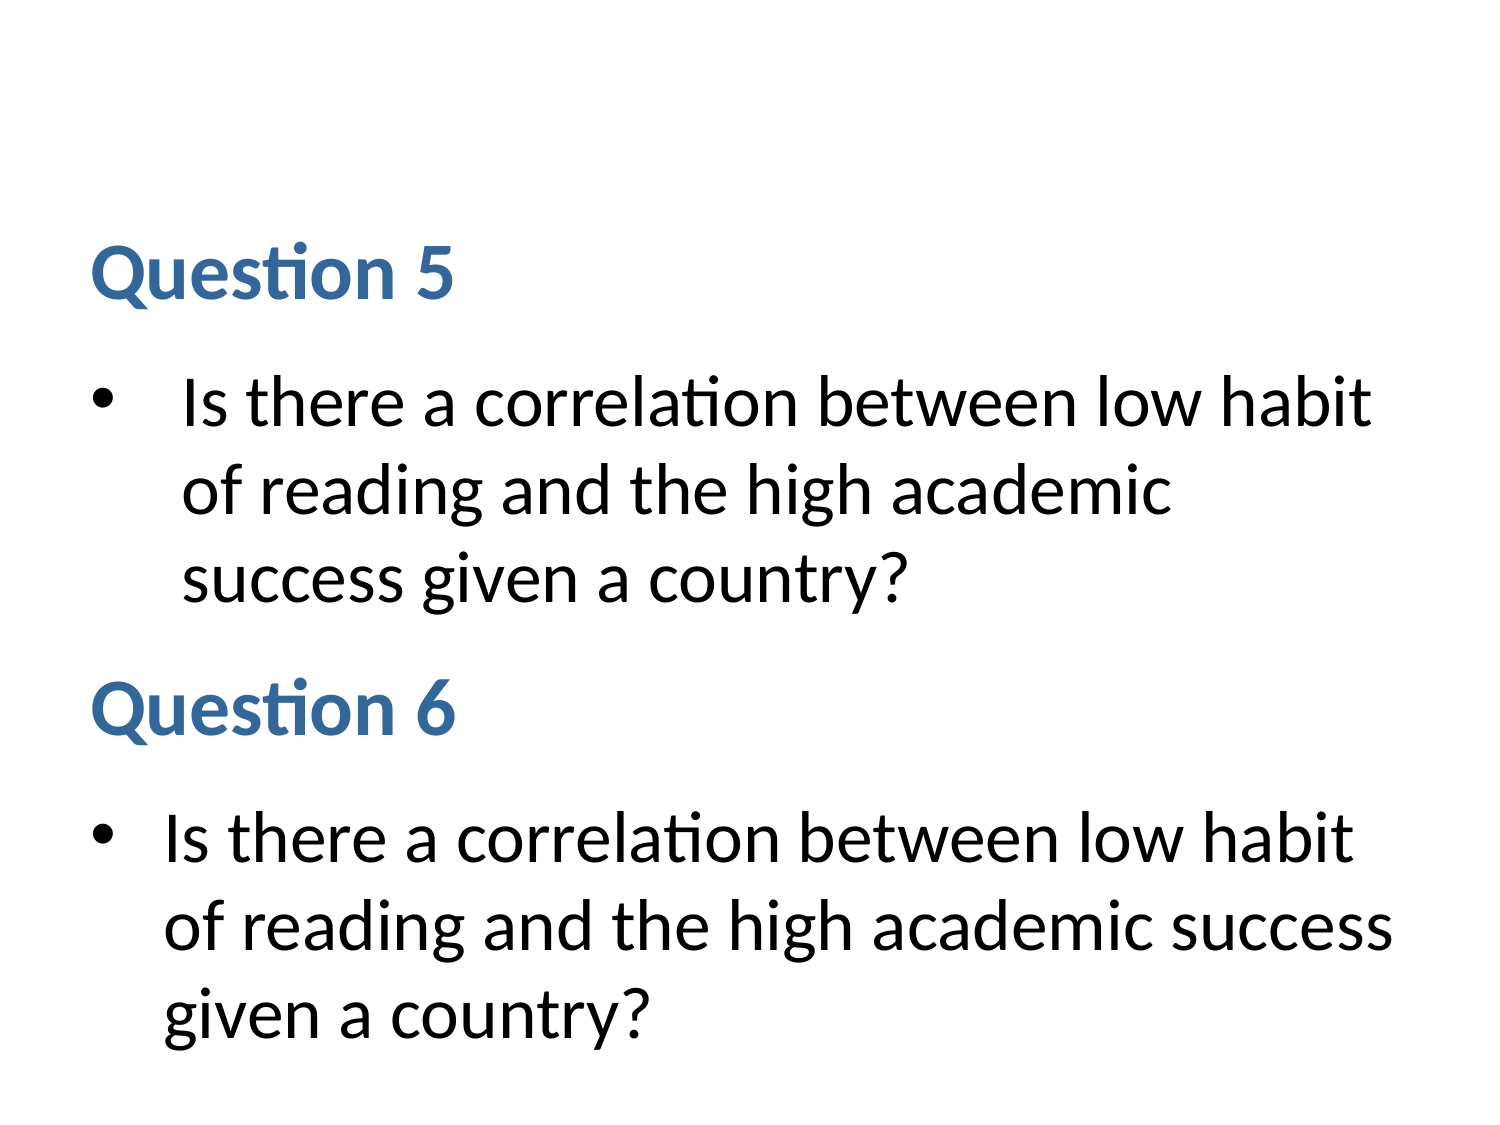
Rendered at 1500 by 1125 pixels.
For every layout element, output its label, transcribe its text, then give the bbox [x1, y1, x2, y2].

list Question 5 Is there a correlation between low habit of reading and the high academic success given a country? Question 6 Is there a correlation between low habit of reading and the high academic success given a country? [75, 210, 1425, 1067]
